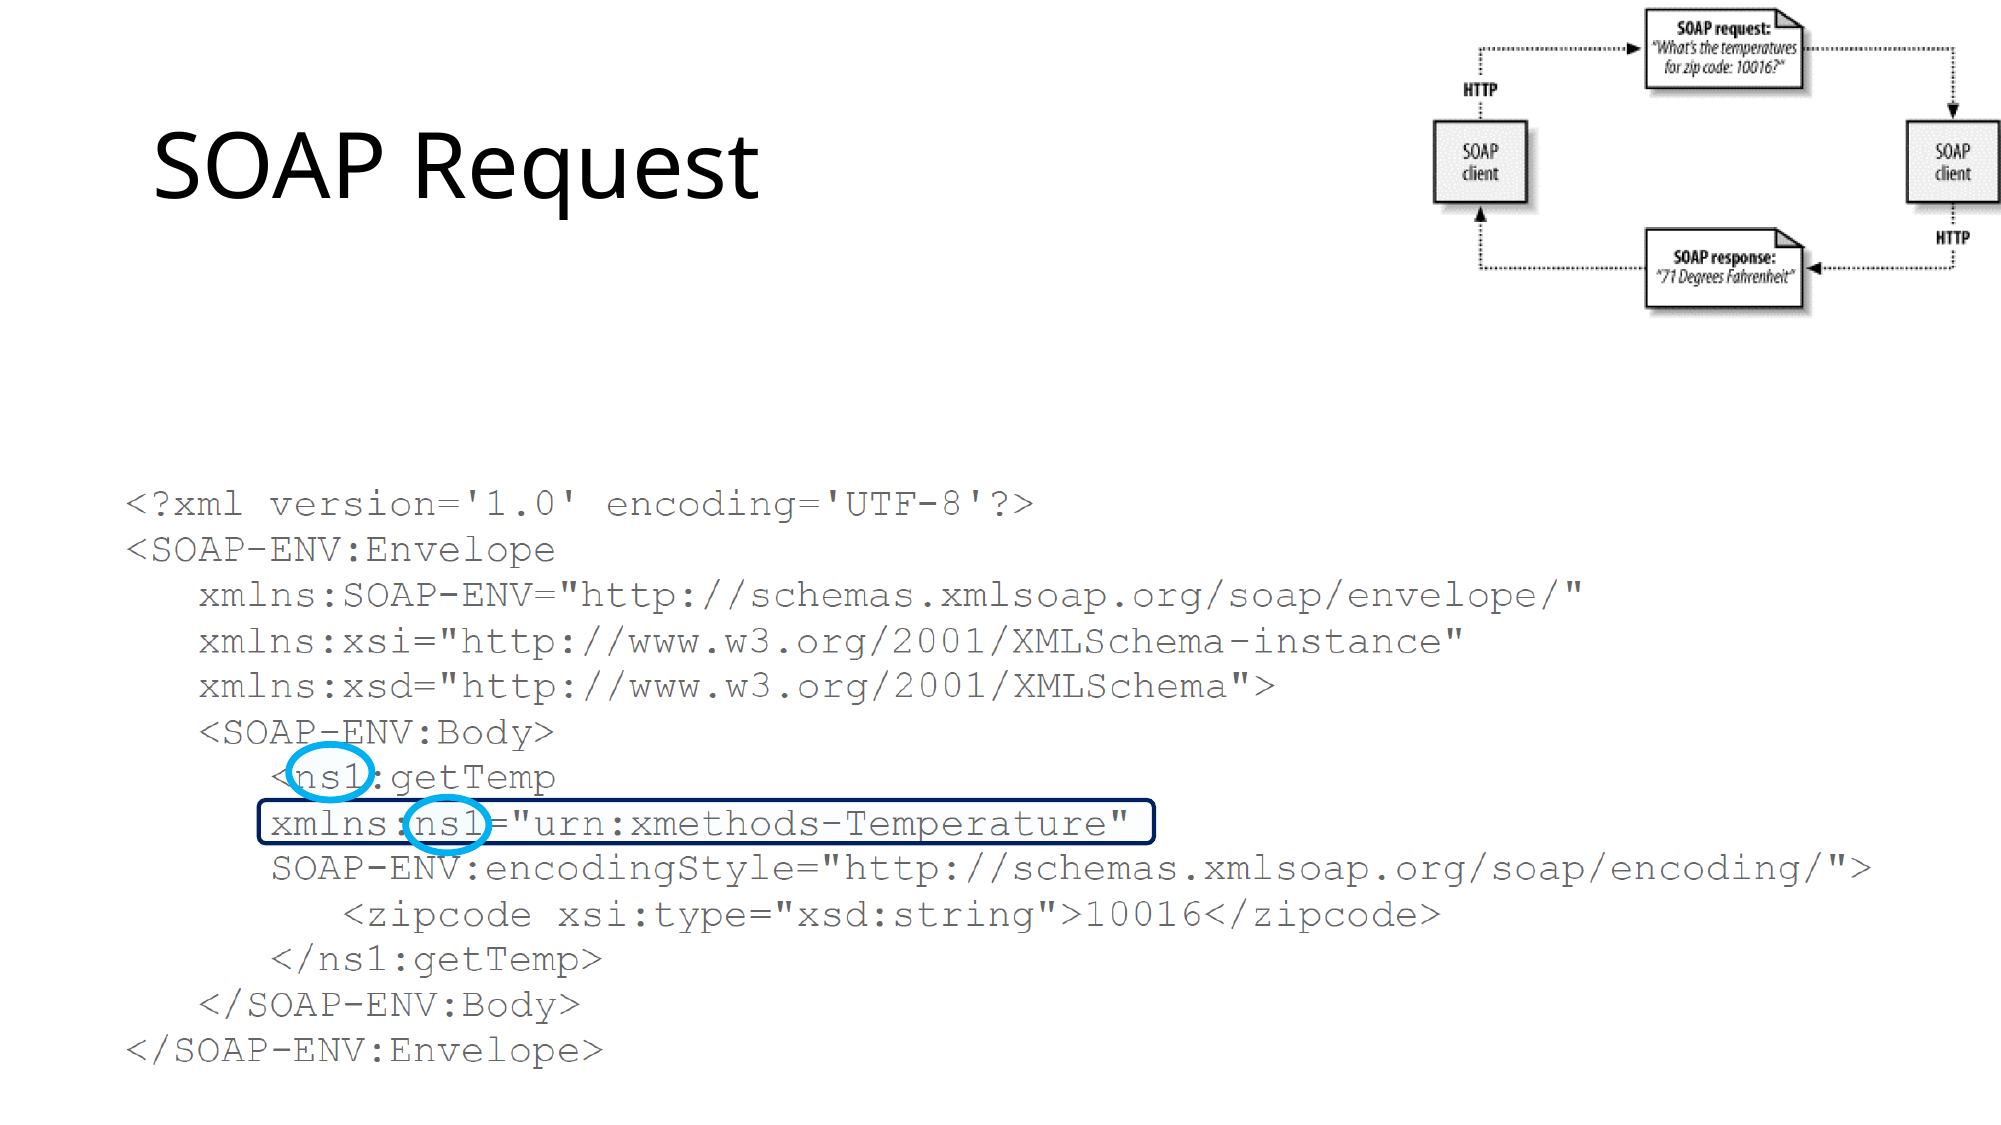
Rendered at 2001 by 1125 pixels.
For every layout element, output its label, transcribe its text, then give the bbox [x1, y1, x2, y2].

picture [1423, 0, 2000, 335]
picture [103, 476, 1897, 1078]
title SOAP Request [137, 59, 1423, 278]
